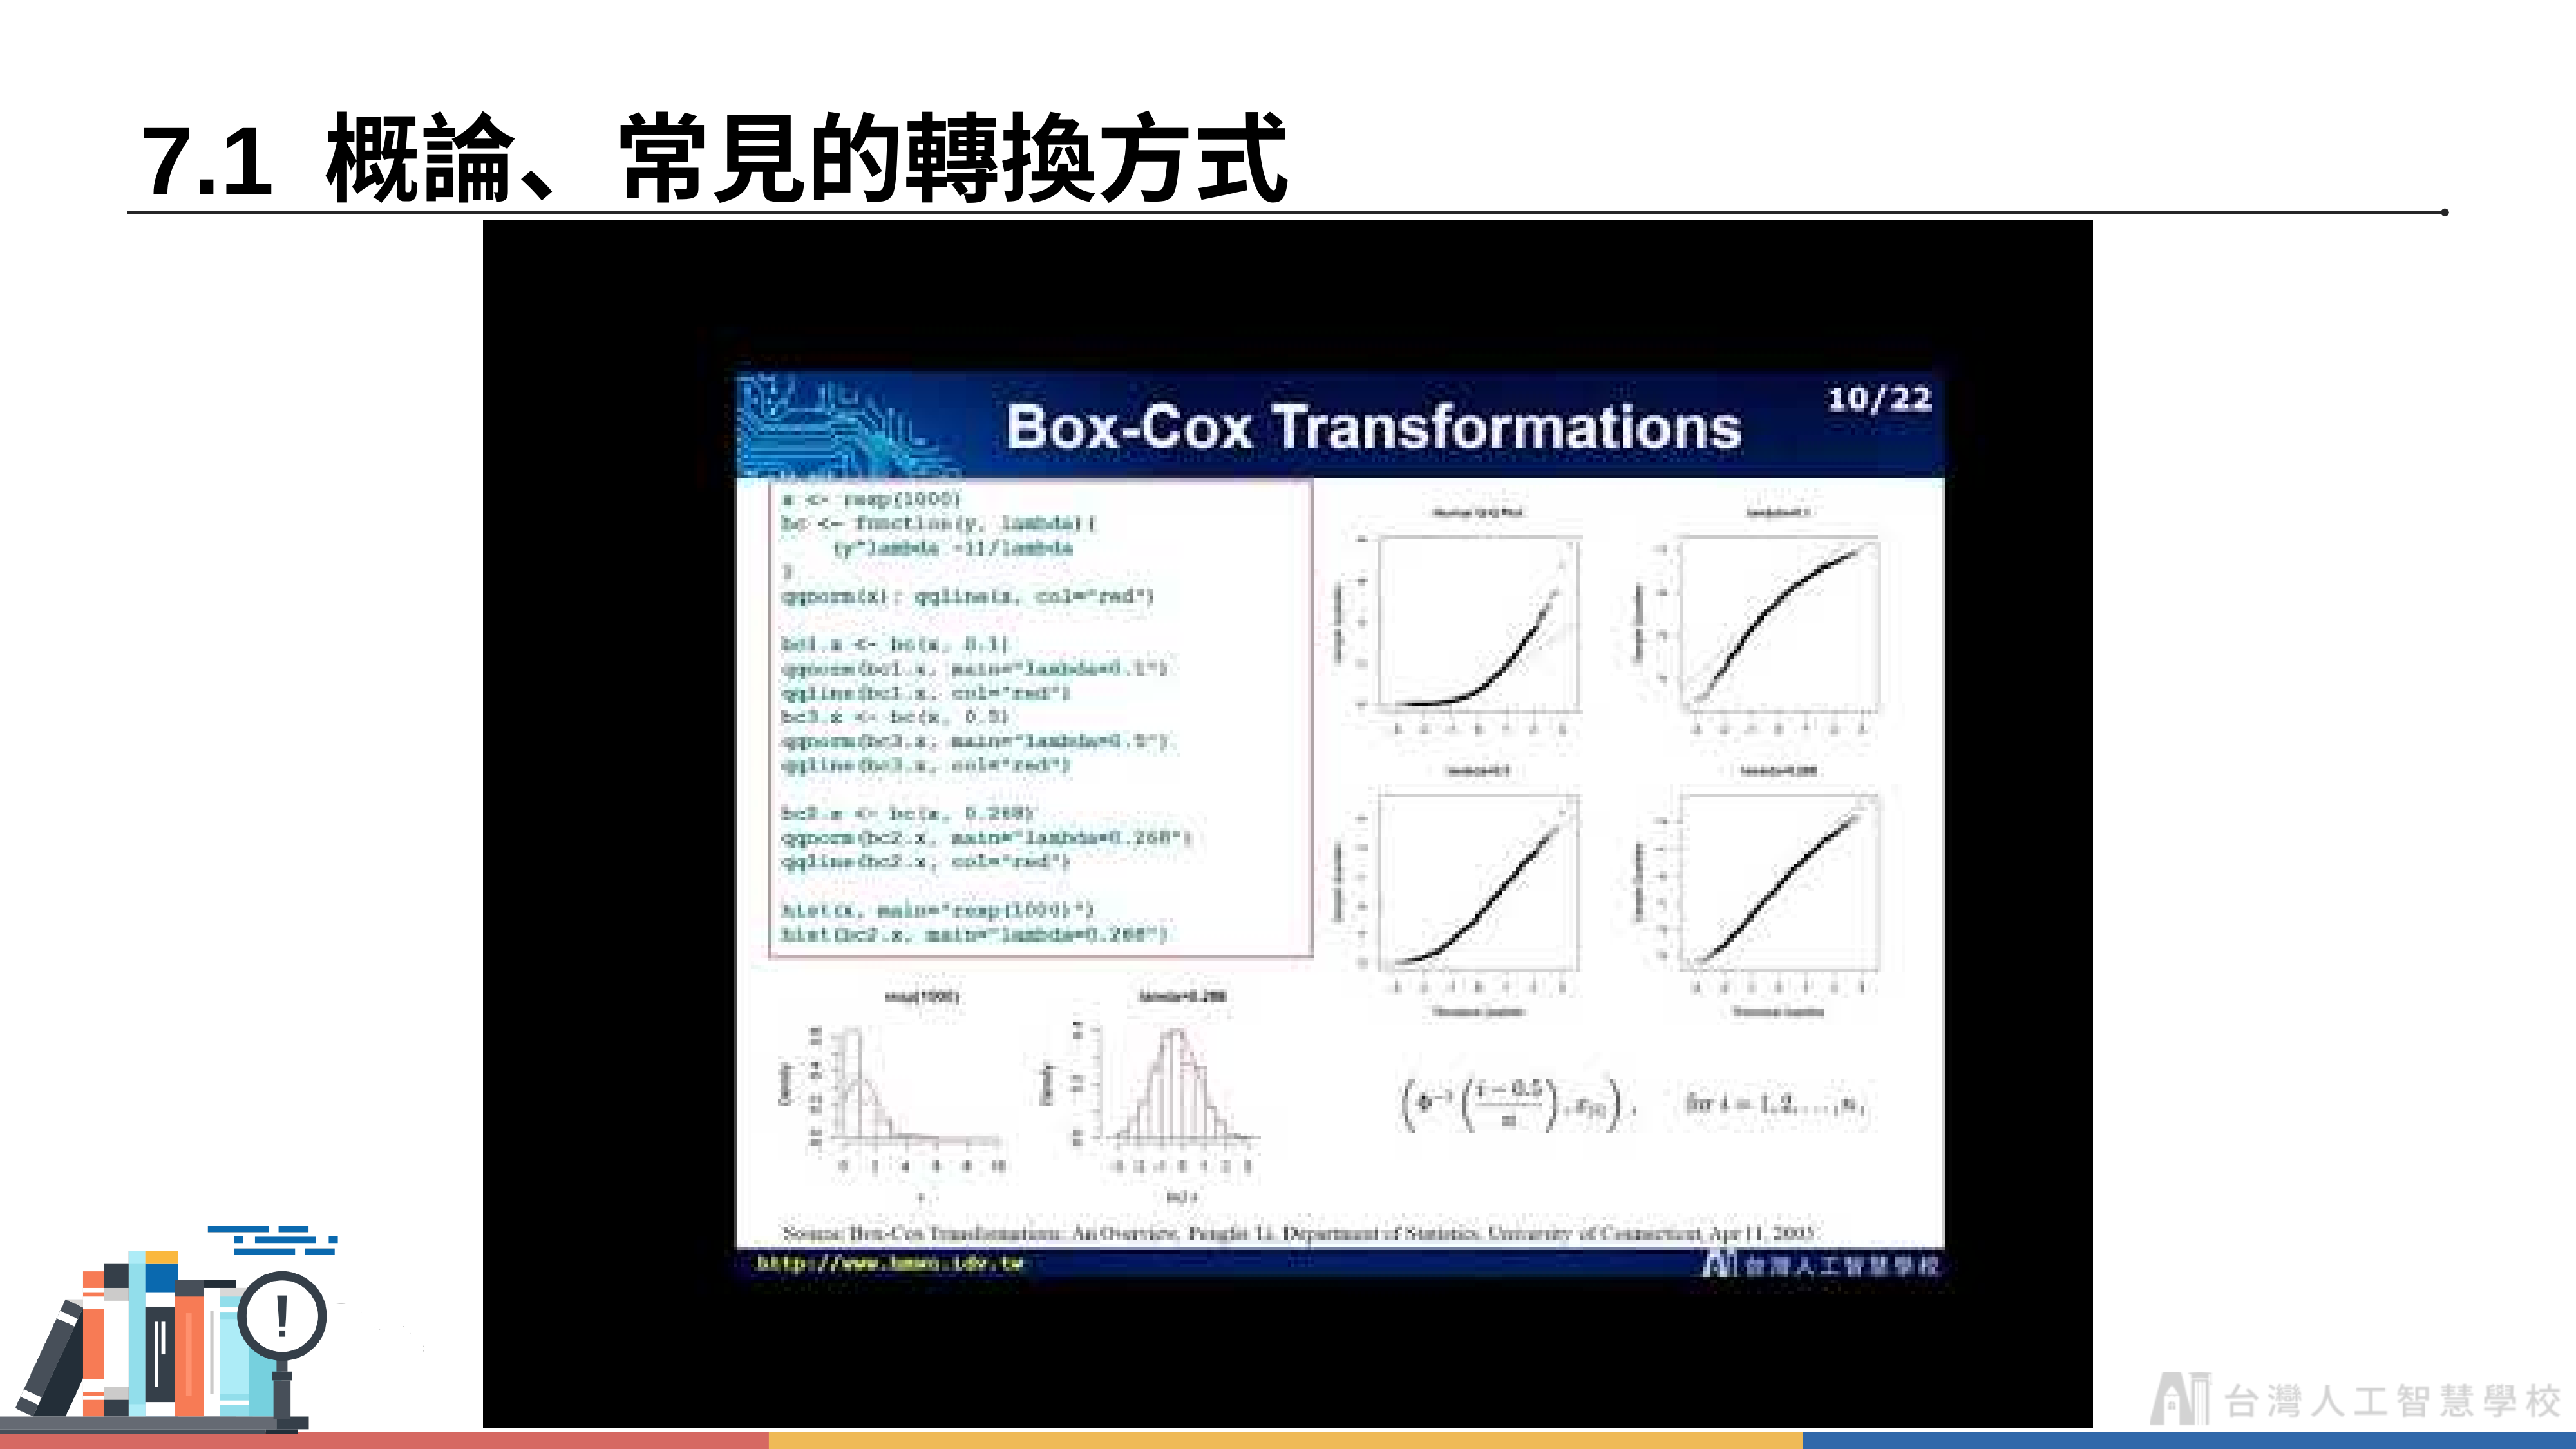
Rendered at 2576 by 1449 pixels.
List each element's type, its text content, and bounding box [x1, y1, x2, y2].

title 7.1 概論、常見的轉換方式 [132, 61, 1782, 221]
picture [0, 1226, 424, 1434]
picture [483, 220, 2093, 1428]
